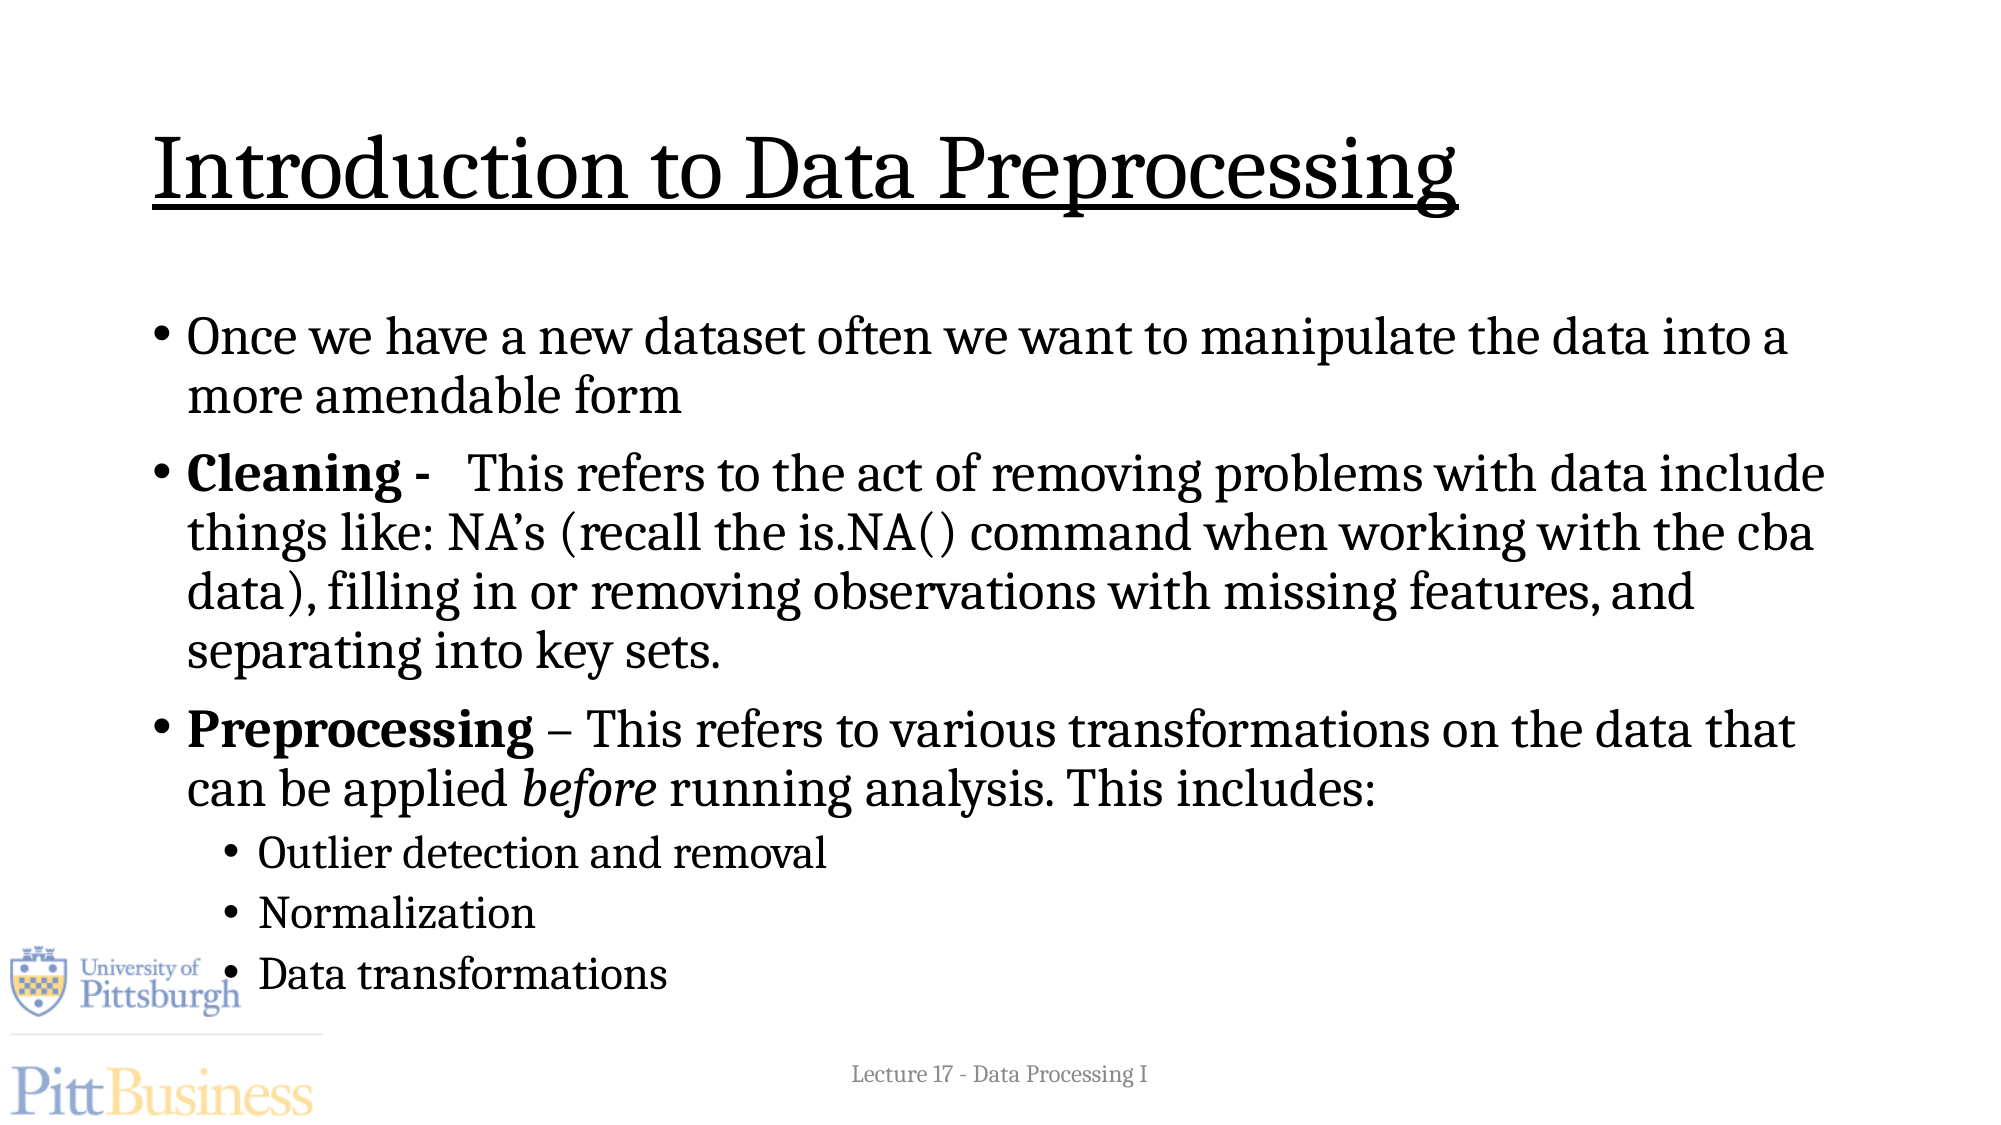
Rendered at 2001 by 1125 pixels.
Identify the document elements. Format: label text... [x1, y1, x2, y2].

list Once we have a new dataset often we want to manipulate the data into a more amendable form Cleaning - This refers to the act of removing problems with data include things like: NA’s (recall the is.NA() command when working with the cba data), filling in or removing observations with missing features, and separating into key sets. Preprocessing – This refers to various transformations on the data that can be applied before running analysis. This includes: Outlier detection and removal Normalization Data transformations [137, 299, 1863, 1014]
footer Lecture 17 - Data Processing I [662, 1042, 1338, 1103]
title Introduction to Data Preprocessing [137, 59, 1863, 278]
